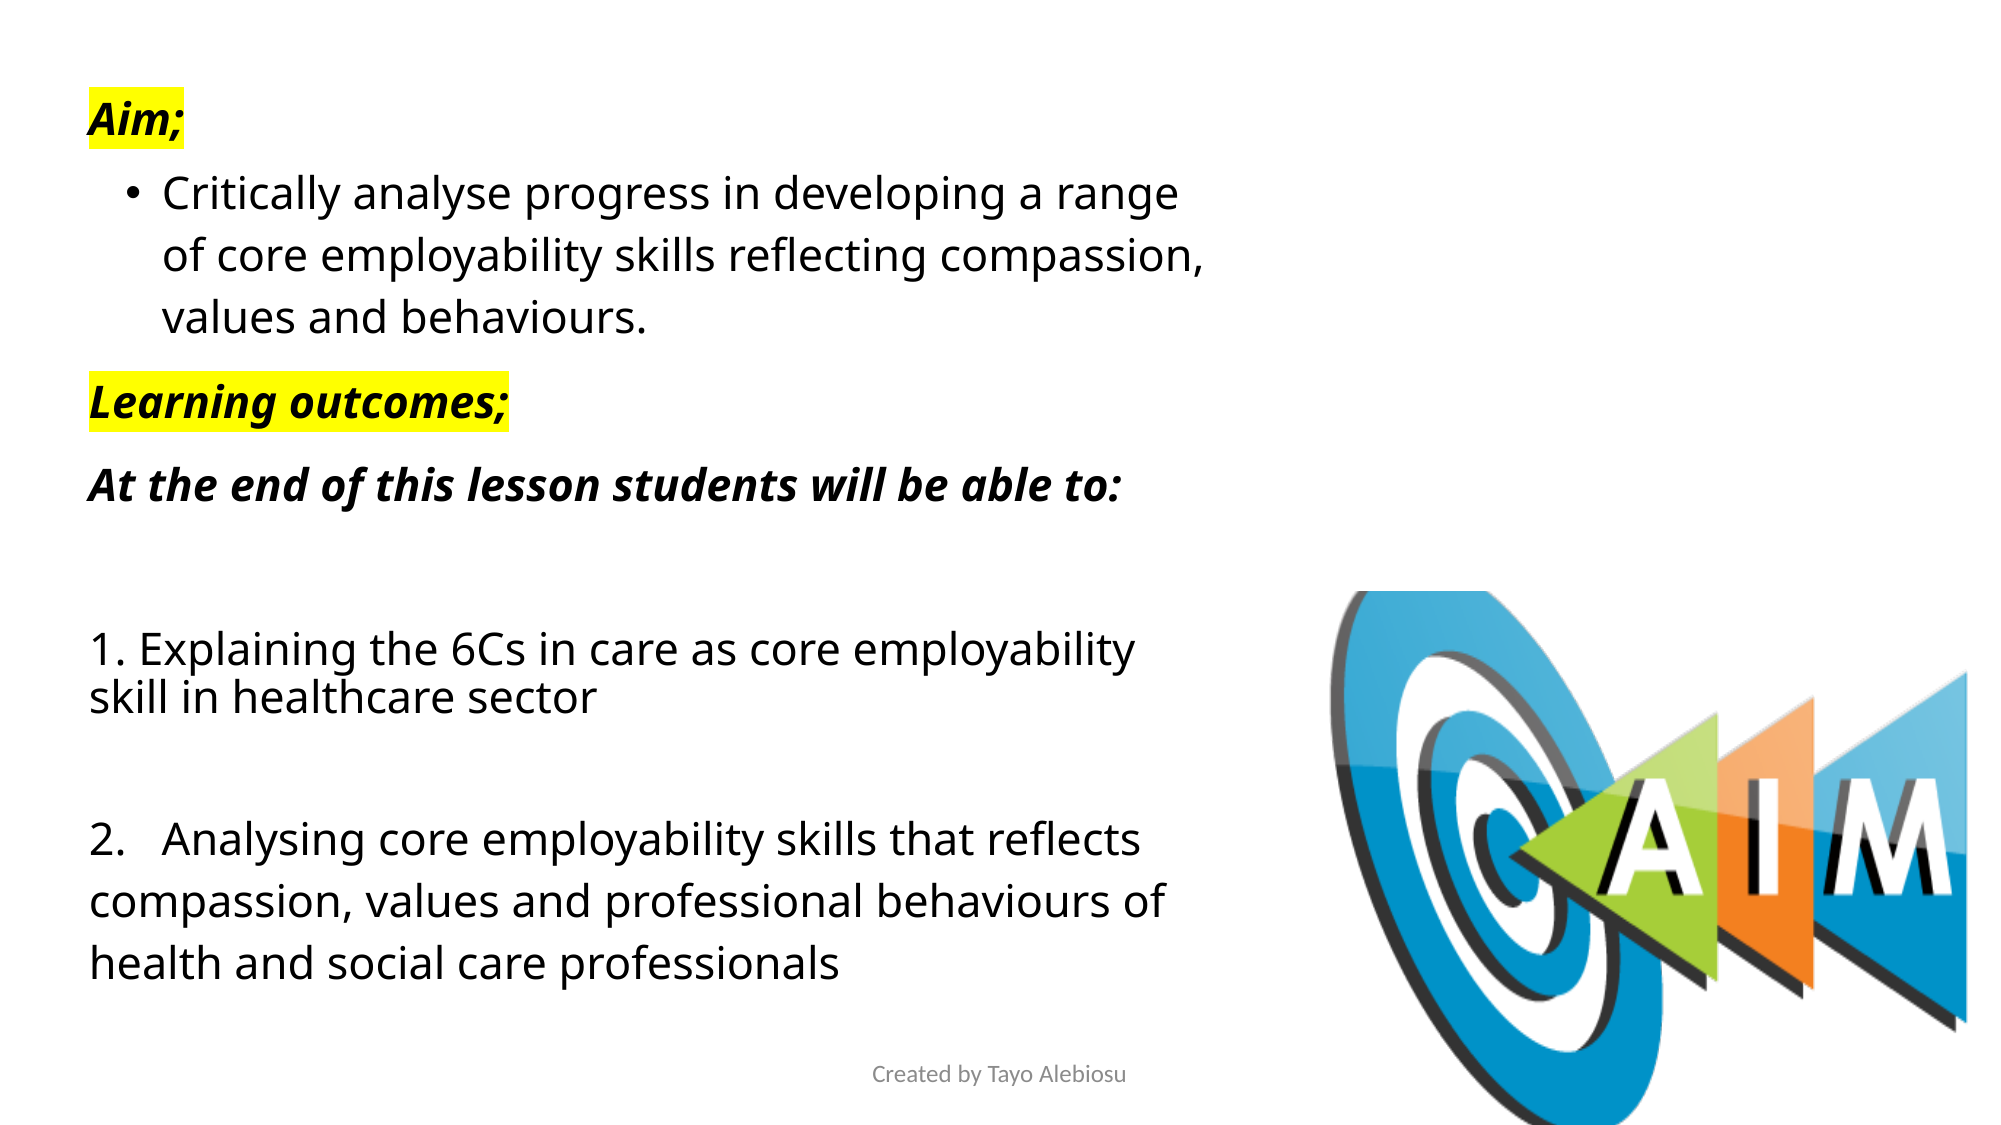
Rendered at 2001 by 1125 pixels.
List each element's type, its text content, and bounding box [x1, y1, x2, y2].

picture [1302, 591, 2000, 1125]
list Aim; Critically analyse progress in developing a range of core employability skills reflecting compassion, values and behaviours. Learning outcomes; At the end of this lesson students will be able to: 1. Explaining the 6Cs in care as core employability skill in healthcare sector 2. Analysing core employability skills that reflects compassion, values and professional behaviours of health and social care professionals [73, 89, 1236, 1014]
footer Created by Tayo Alebiosu [752, 1042, 1248, 1103]
